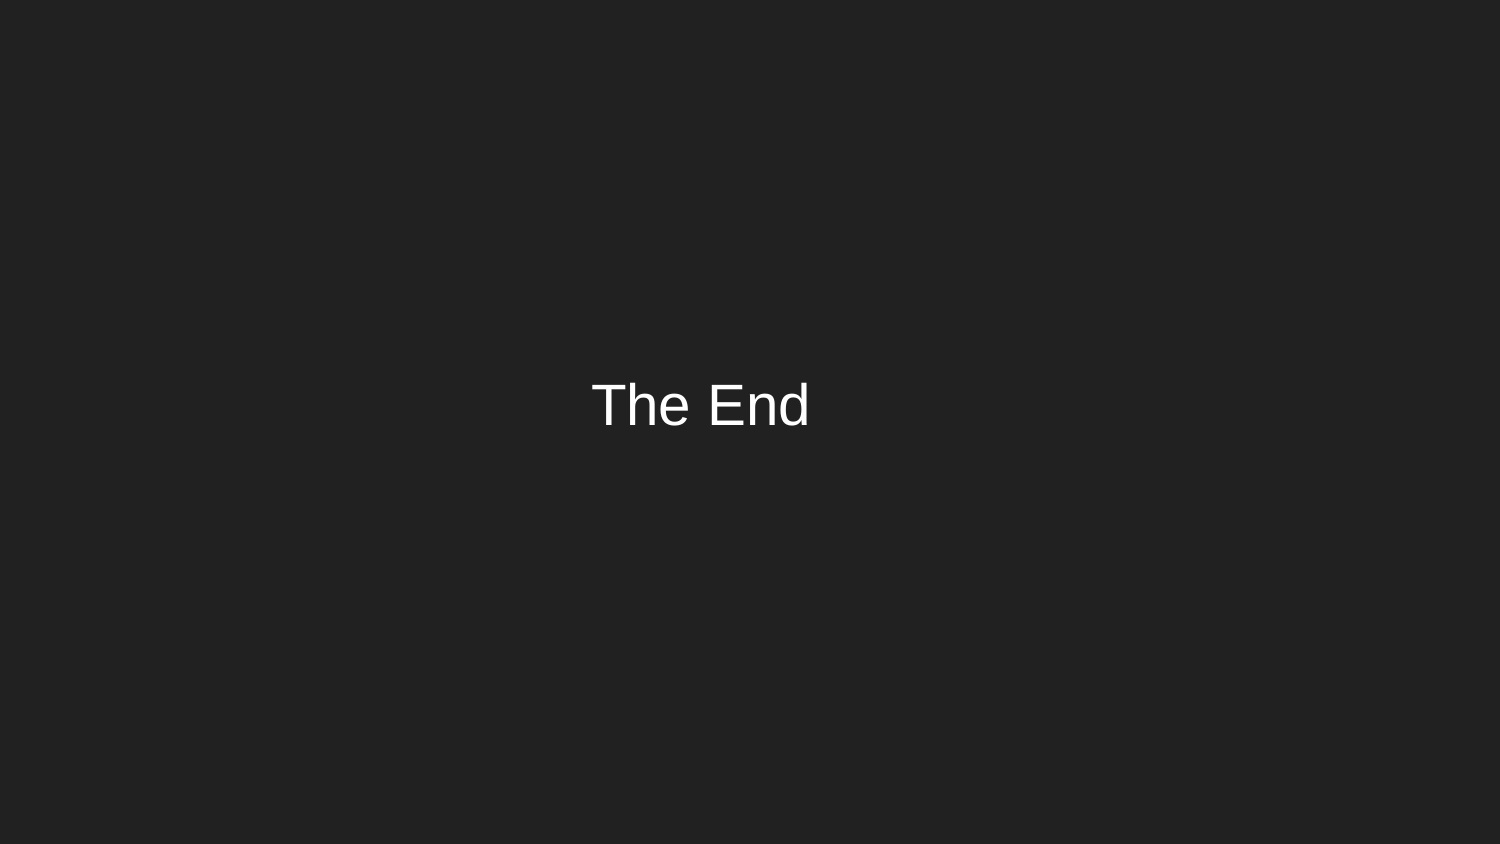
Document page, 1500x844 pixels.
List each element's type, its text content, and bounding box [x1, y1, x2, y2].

title The End [51, 72, 1449, 634]
